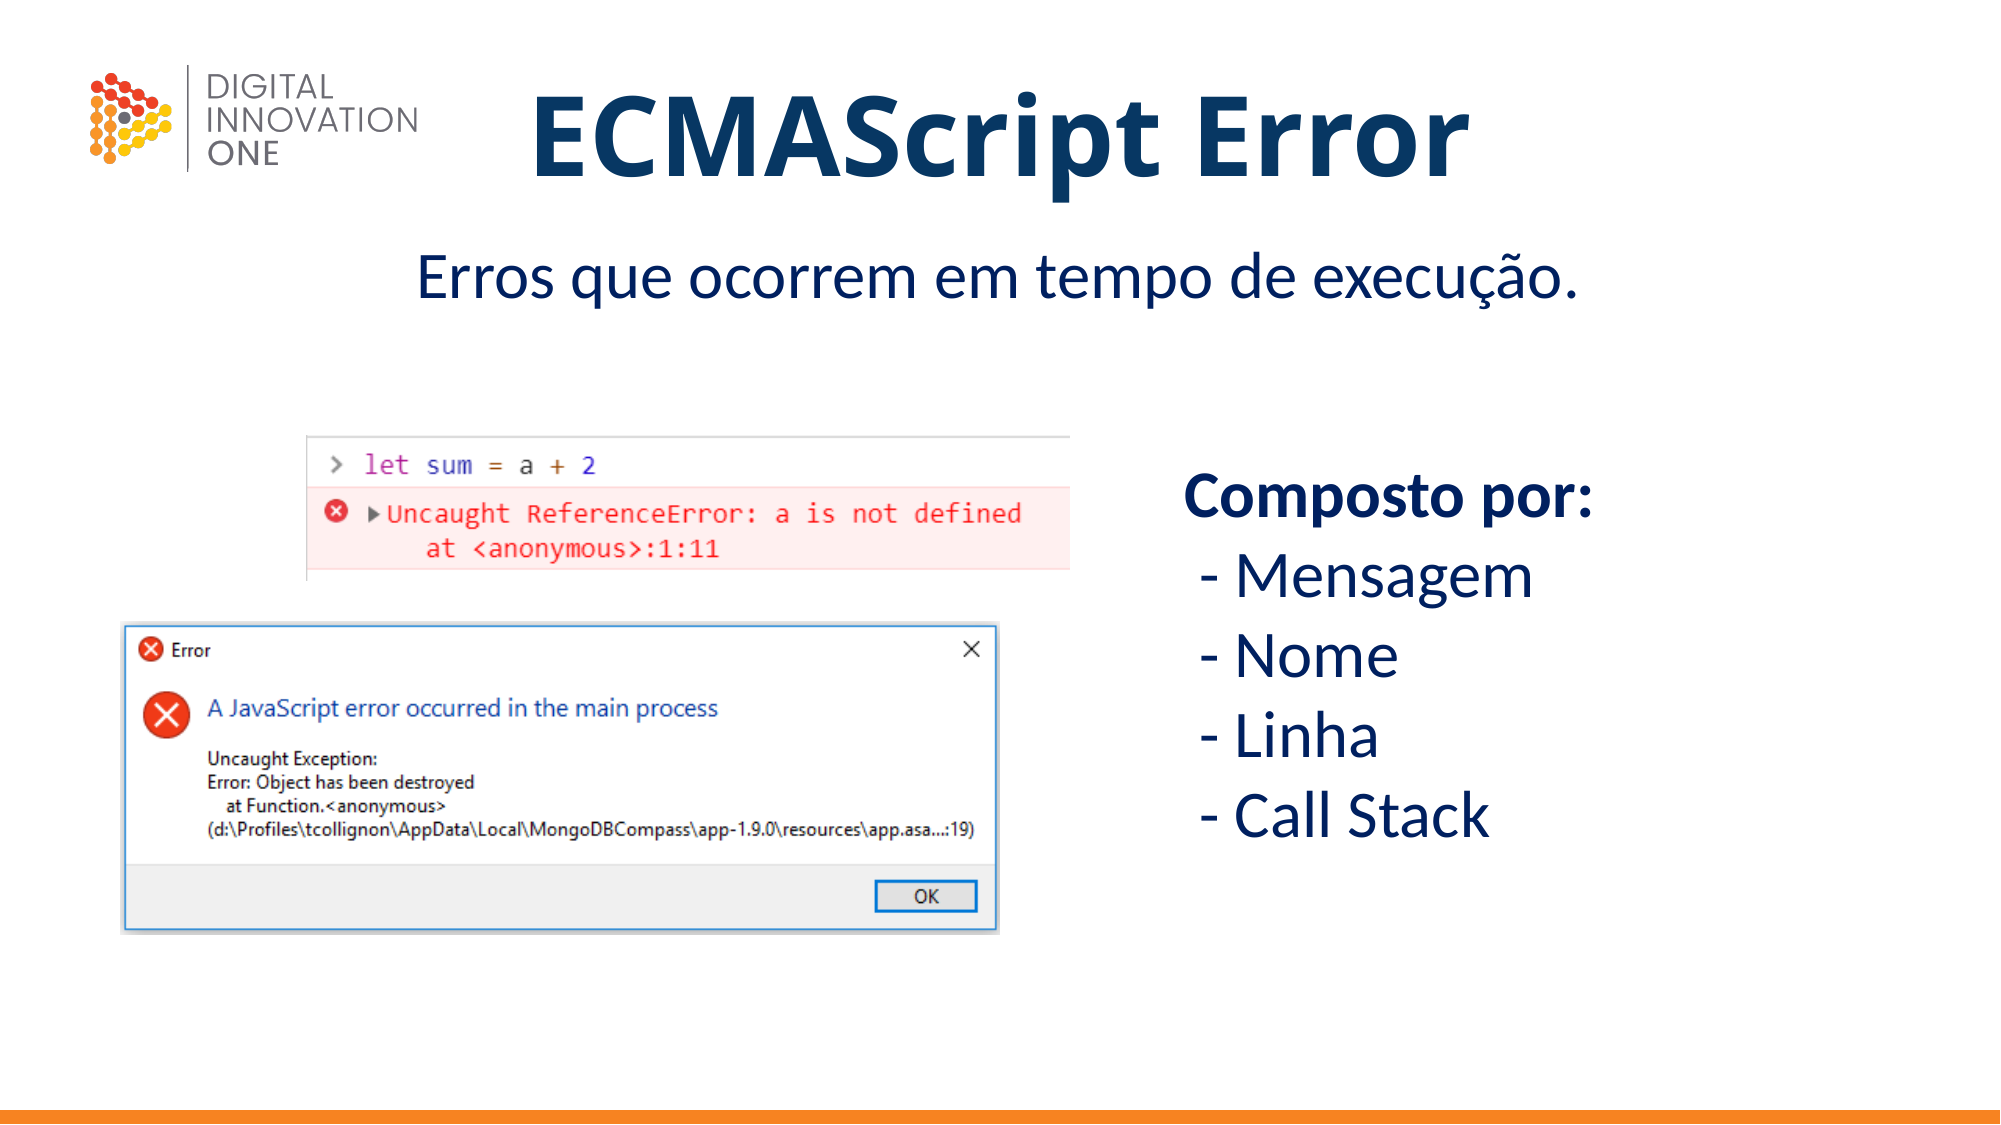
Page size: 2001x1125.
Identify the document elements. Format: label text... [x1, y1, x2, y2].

text_box Erros que ocorrem em tempo de execução. [401, 224, 1598, 319]
subtitle ECMAScript Error [68, 66, 1932, 197]
picture [68, 53, 440, 183]
picture [306, 435, 1070, 581]
text_box Composto por: - Mensagem - Nome - Linha - Call Stack [1169, 443, 1673, 859]
text_box [0, 1110, 2000, 1123]
picture [120, 621, 1000, 935]
